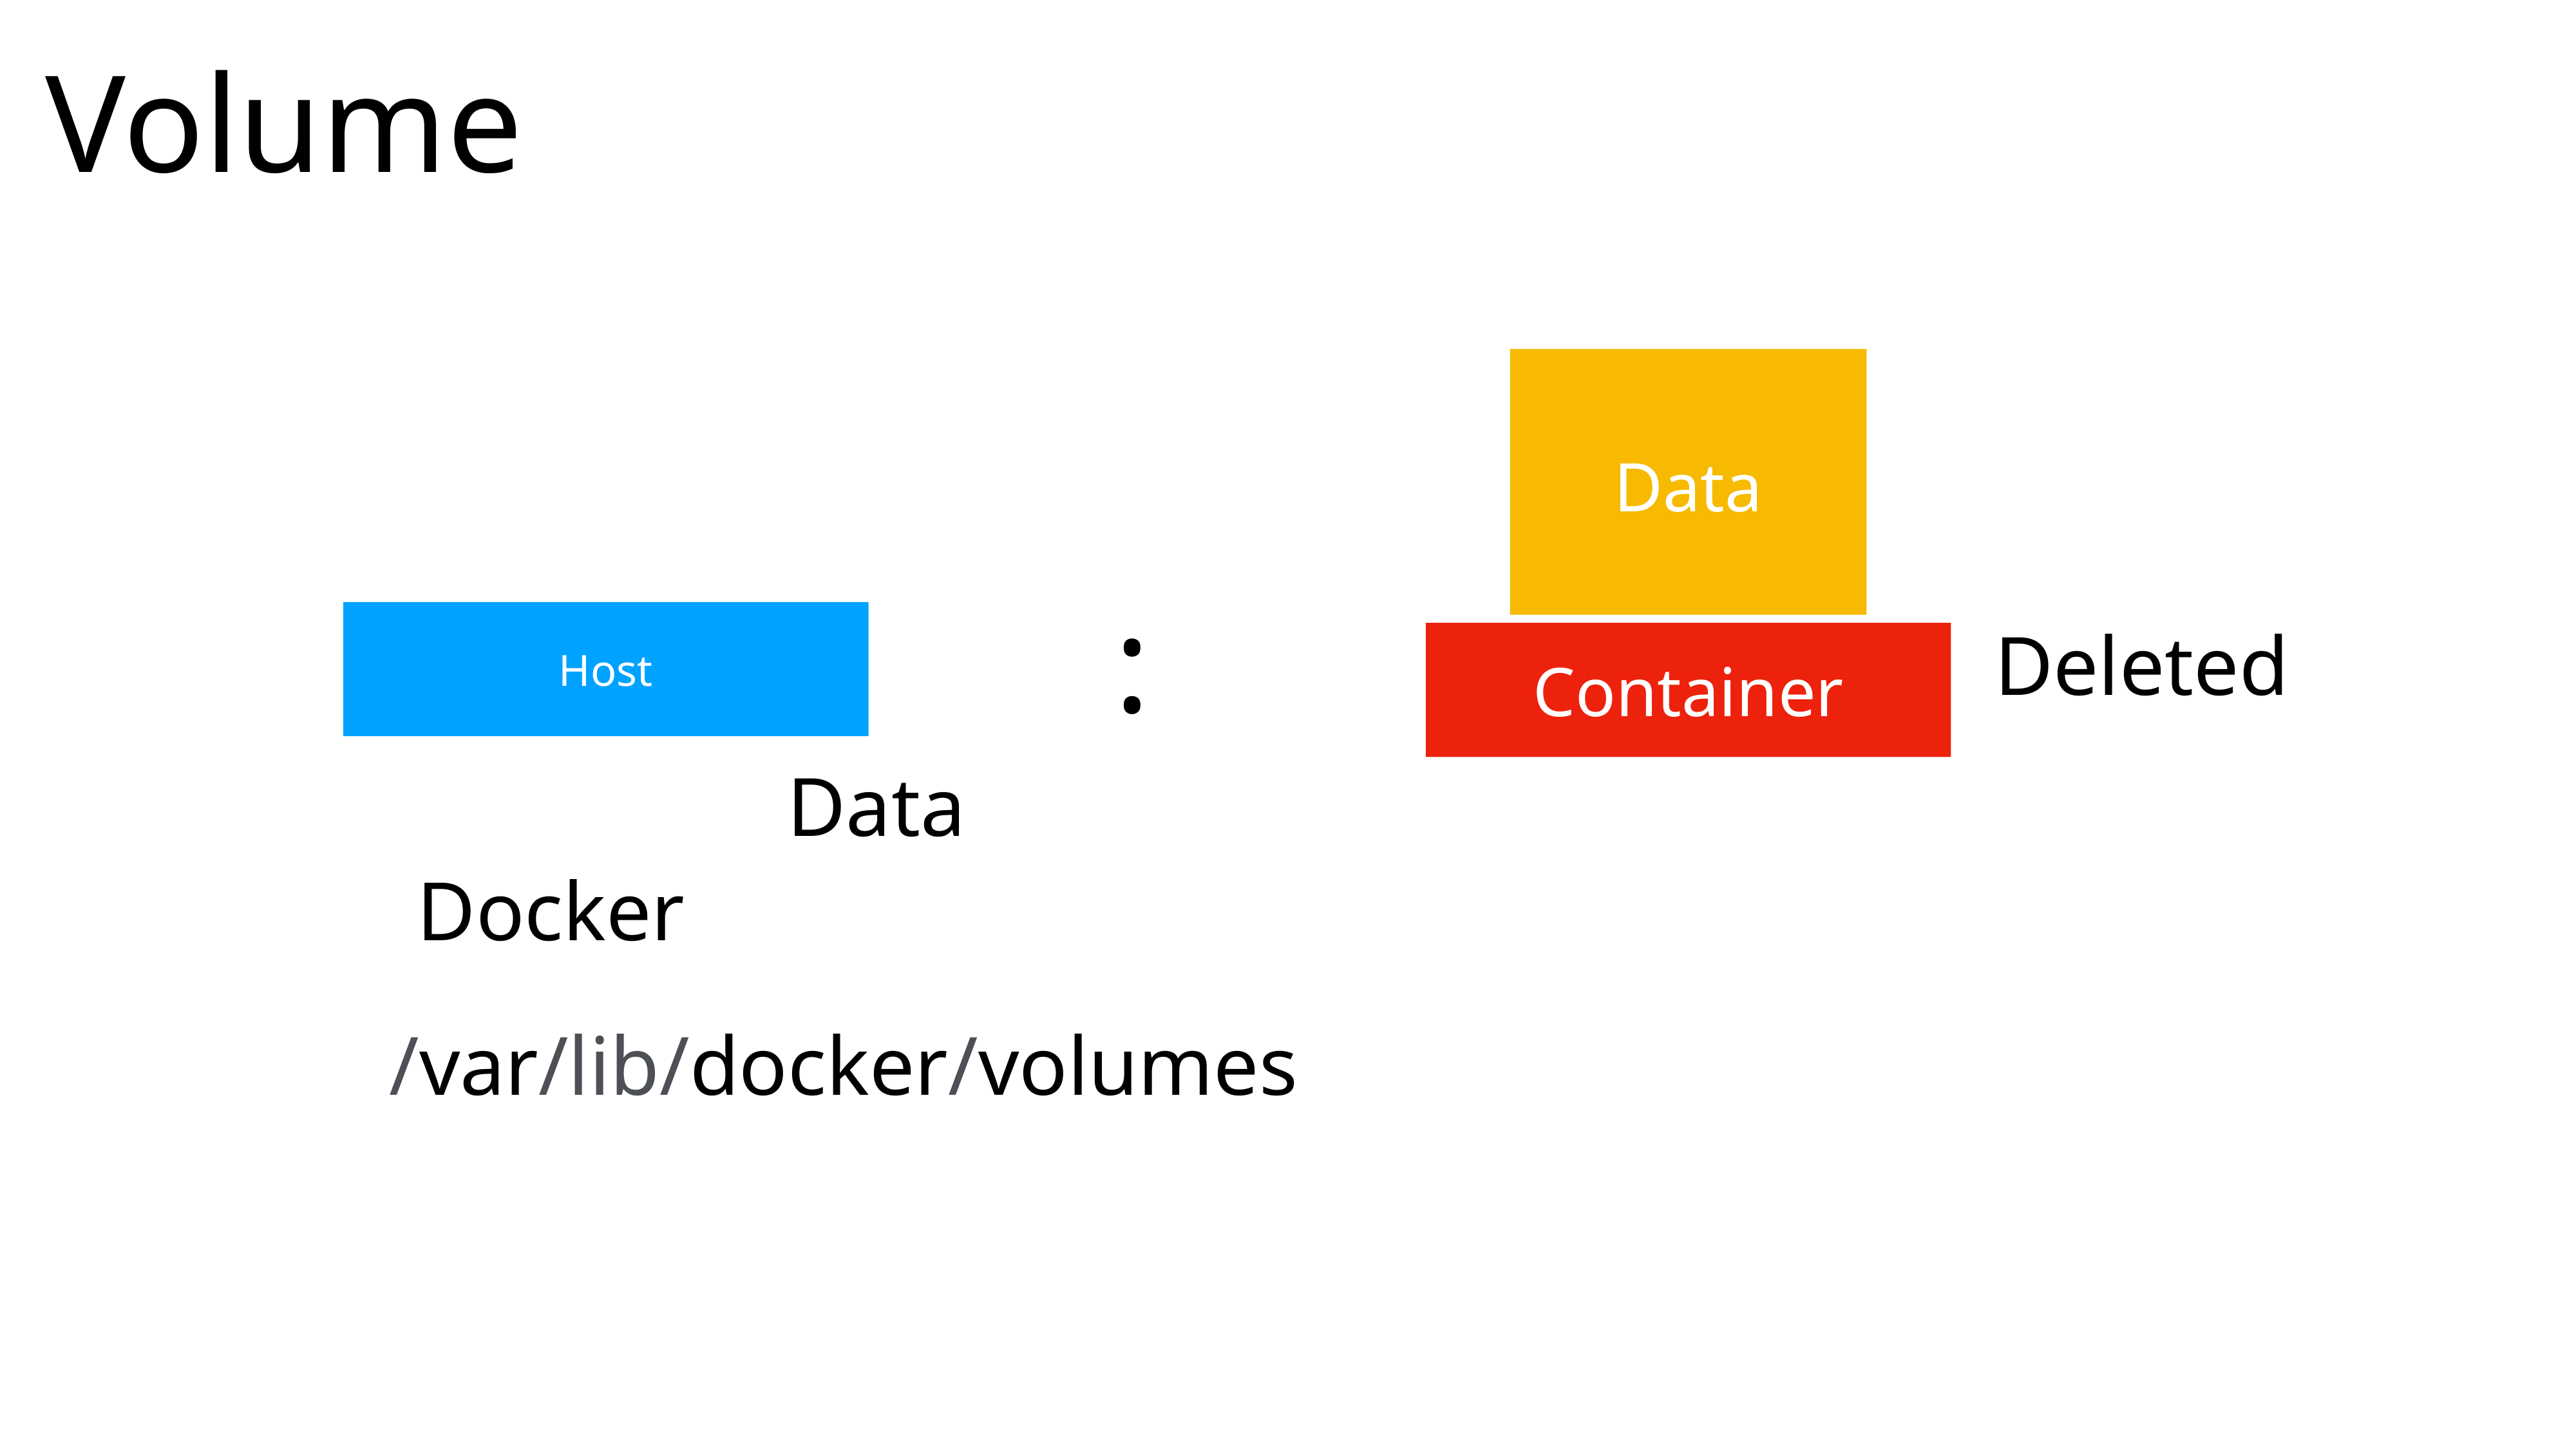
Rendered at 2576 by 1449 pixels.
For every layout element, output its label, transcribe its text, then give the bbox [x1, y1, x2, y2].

text_box Data [1609, 439, 1768, 531]
text_box Deleted [1989, 620, 2295, 718]
text_box Docker [412, 866, 691, 963]
text_box : [1109, 591, 1156, 747]
text_box /var/lib/docker/volumes [384, 1020, 1303, 1118]
text_box Host [343, 601, 869, 737]
text_box Container [1426, 623, 1951, 757]
text_box Data [782, 761, 972, 859]
text_box Volume [40, 51, 529, 207]
text_box [1510, 348, 1867, 615]
